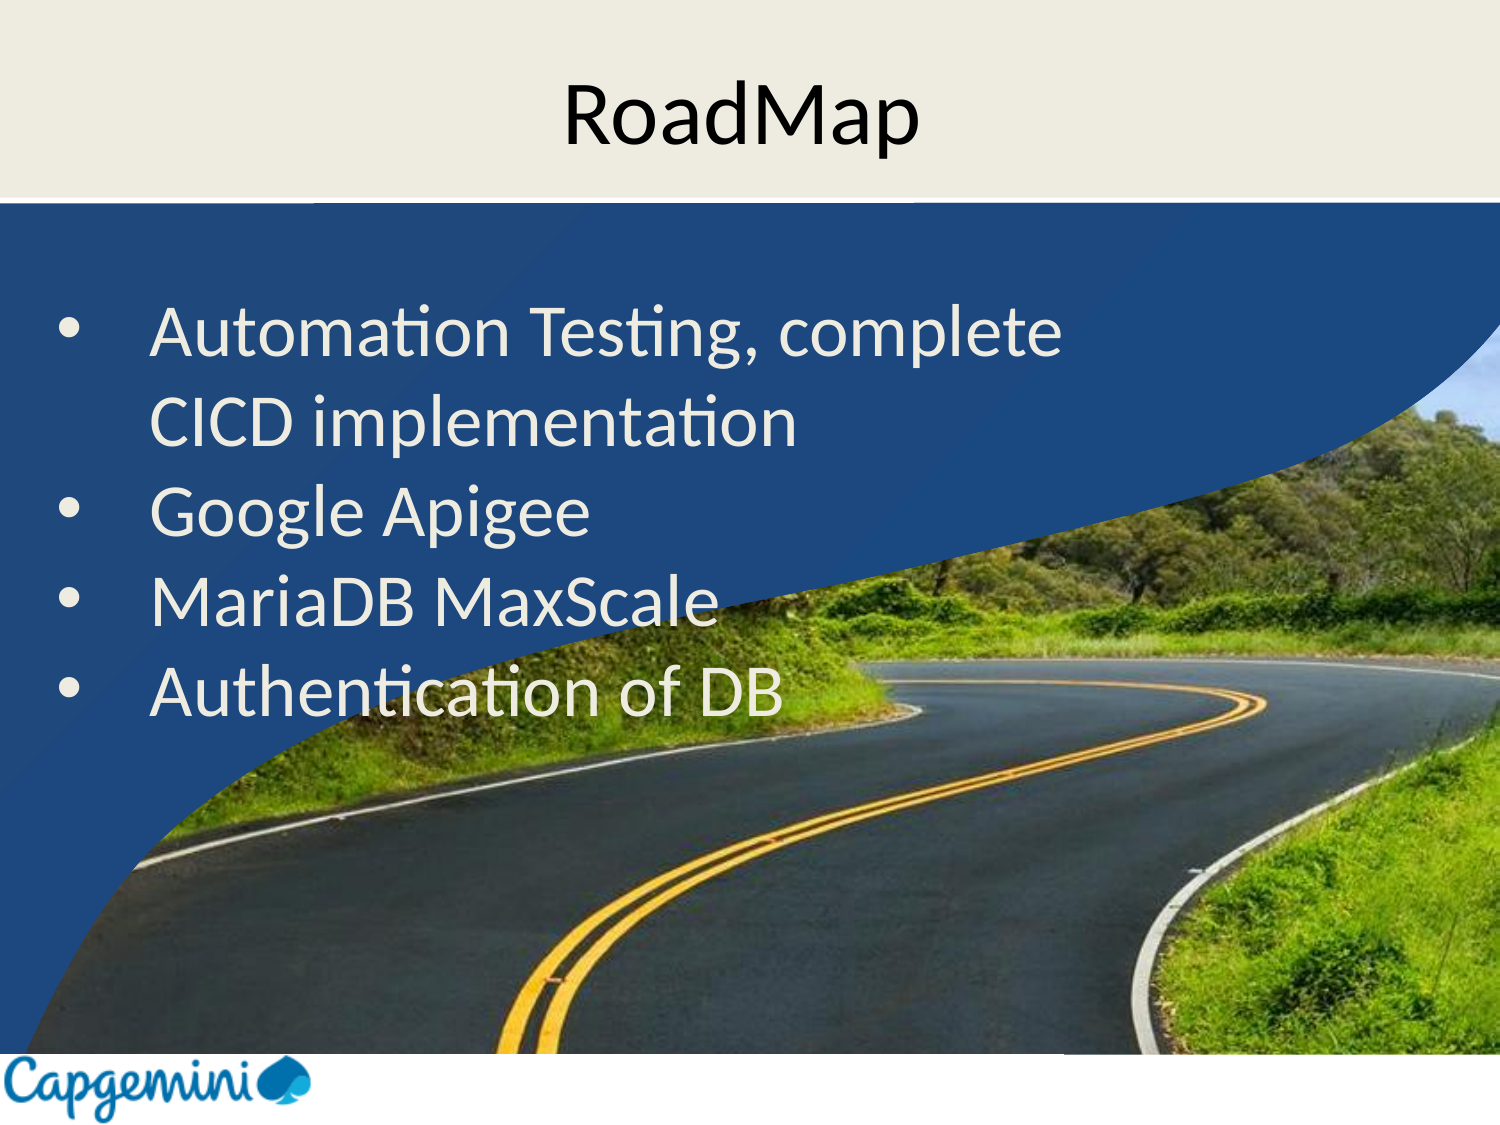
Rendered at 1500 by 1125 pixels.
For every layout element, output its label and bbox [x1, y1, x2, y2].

text_box [0, 0, 1500, 1124]
picture [0, 1054, 1500, 1125]
